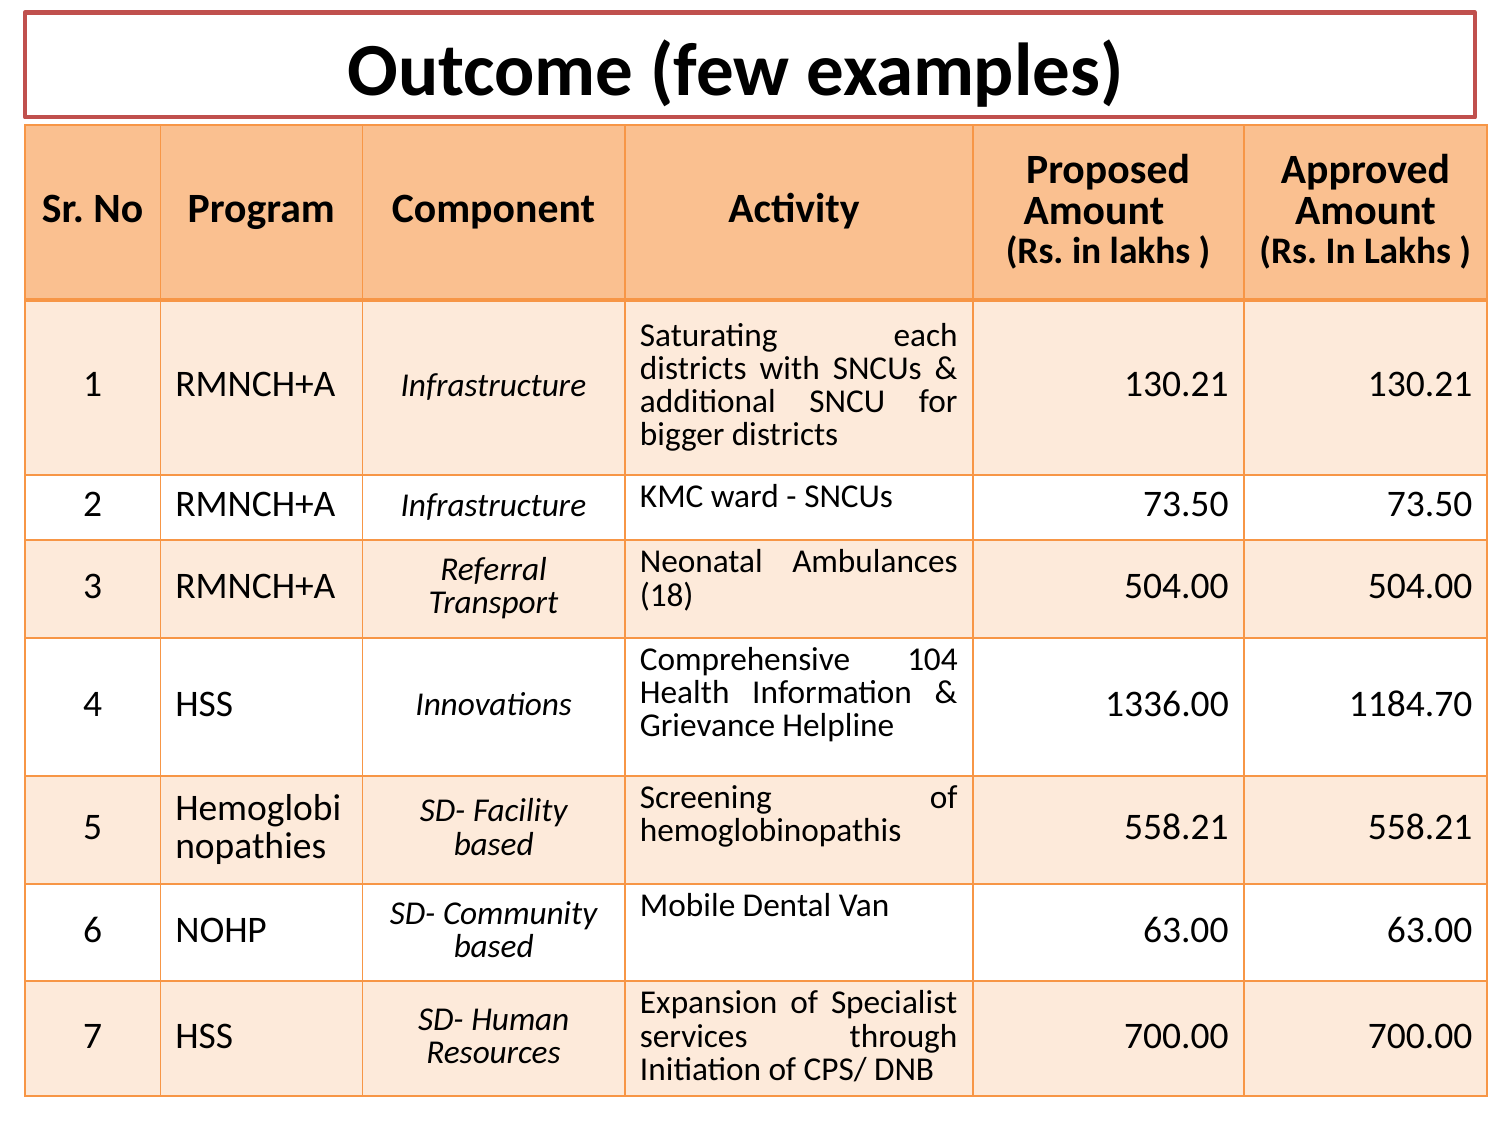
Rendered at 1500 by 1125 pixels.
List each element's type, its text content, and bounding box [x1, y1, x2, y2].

table_header Sr. No [26, 126, 160, 298]
table_cell 558.21 [1245, 777, 1486, 883]
table_cell Neonatal Ambulances (18) [626, 541, 972, 637]
table_header Proposed Amount (Rs. in lakhs ) [974, 126, 1243, 298]
table_cell 1336.00 [974, 639, 1243, 775]
table_cell Hemoglobinopathies [161, 777, 362, 883]
table_cell RMNCH+A [161, 302, 362, 474]
table_cell Infrastructure [363, 476, 624, 539]
table_cell 504.00 [1245, 541, 1486, 637]
table_cell Infrastructure [363, 302, 624, 474]
table_header Approved Amount (Rs. In Lakhs ) [1245, 126, 1486, 298]
table_cell Expansion of Specialist services through Initiation of CPS/ DNB [626, 982, 972, 1095]
table_cell Screening of hemoglobinopathis [626, 777, 972, 883]
table_cell 558.21 [974, 777, 1243, 883]
table_cell HSS [161, 982, 362, 1095]
table_cell 700.00 [974, 982, 1243, 1095]
table_cell NOHP [161, 885, 362, 980]
table_cell 3 [26, 541, 160, 637]
table_cell 504.00 [974, 541, 1243, 637]
table_cell 130.21 [1245, 302, 1486, 474]
table_cell 73.50 [974, 476, 1243, 539]
table_cell 1 [26, 302, 160, 474]
table_cell SD- Community based [363, 885, 624, 980]
table_cell 1184.70 [1245, 639, 1486, 775]
table_cell KMC ward - SNCUs [626, 476, 972, 539]
table_cell Mobile Dental Van [626, 885, 972, 980]
table_cell Comprehensive 104 Health Information & Grievance Helpline [626, 639, 972, 775]
table_cell Saturating each districts with SNCUs & additional SNCU for bigger districts [626, 302, 972, 474]
table_cell 63.00 [1245, 885, 1486, 980]
table_cell 700.00 [1245, 982, 1486, 1095]
table_header Program [161, 126, 362, 298]
table_cell Referral Transport [363, 541, 624, 637]
table_header Activity [626, 126, 972, 298]
table_cell 6 [26, 885, 160, 980]
table_cell 5 [26, 777, 160, 883]
table_cell 7 [26, 982, 160, 1095]
table_cell Innovations [363, 639, 624, 775]
table_cell SD- Facility based [363, 777, 624, 883]
table_cell HSS [161, 639, 362, 775]
table_cell 4 [26, 639, 160, 775]
table_cell 130.21 [974, 302, 1243, 474]
table_header Component [363, 126, 624, 298]
table_cell 73.50 [1245, 476, 1486, 539]
table_cell RMNCH+A [161, 476, 362, 539]
table_cell 63.00 [974, 885, 1243, 980]
table_cell 2 [26, 476, 160, 539]
table_cell RMNCH+A [161, 541, 362, 637]
table_cell SD- Human Resources [363, 982, 624, 1095]
title Outcome (few examples) [23, 10, 1477, 119]
